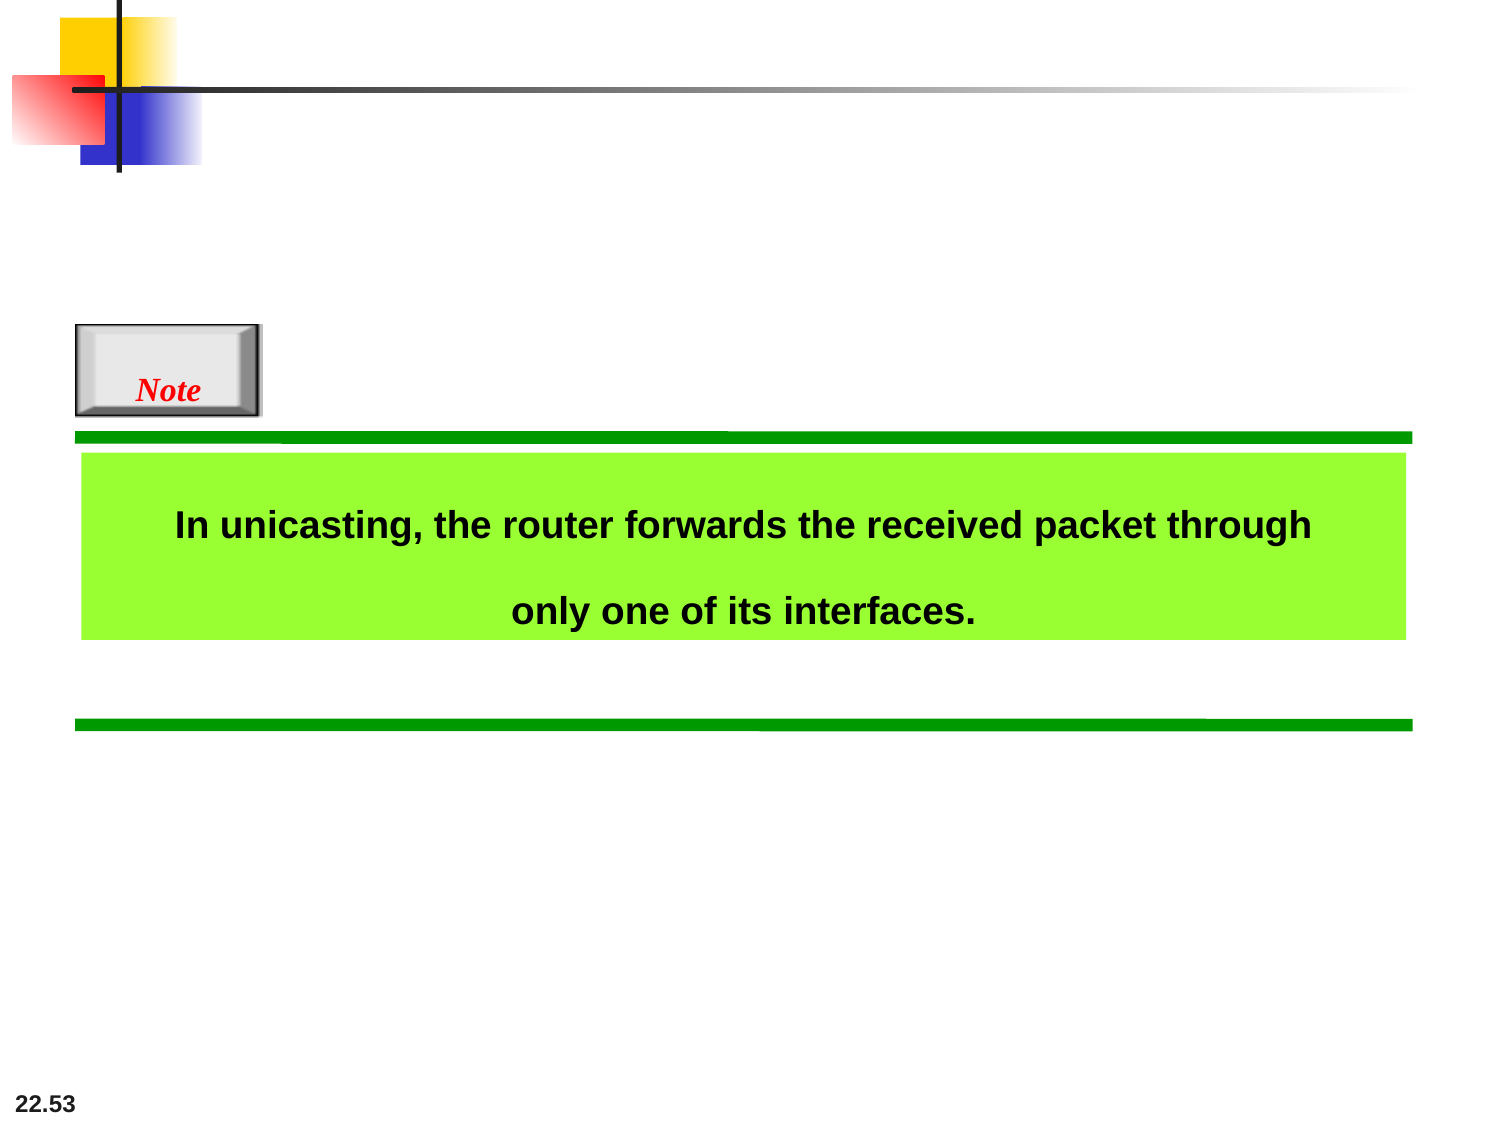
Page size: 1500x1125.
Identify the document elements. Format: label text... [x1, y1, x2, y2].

text_box [122, 17, 177, 86]
text_box [141, 93, 202, 165]
text_box [60, 17, 116, 86]
text_box [80, 93, 116, 165]
text_box [122, 93, 141, 165]
slide_number 22.53 [0, 1050, 313, 1125]
text_box In unicasting, the router forwards the received packet through only one of its interfaces. [81, 452, 1407, 640]
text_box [74, 324, 263, 418]
text_box [116, 93, 122, 173]
text_box [72, 87, 1423, 93]
text_box [12, 75, 105, 145]
text_box [116, 0, 122, 87]
